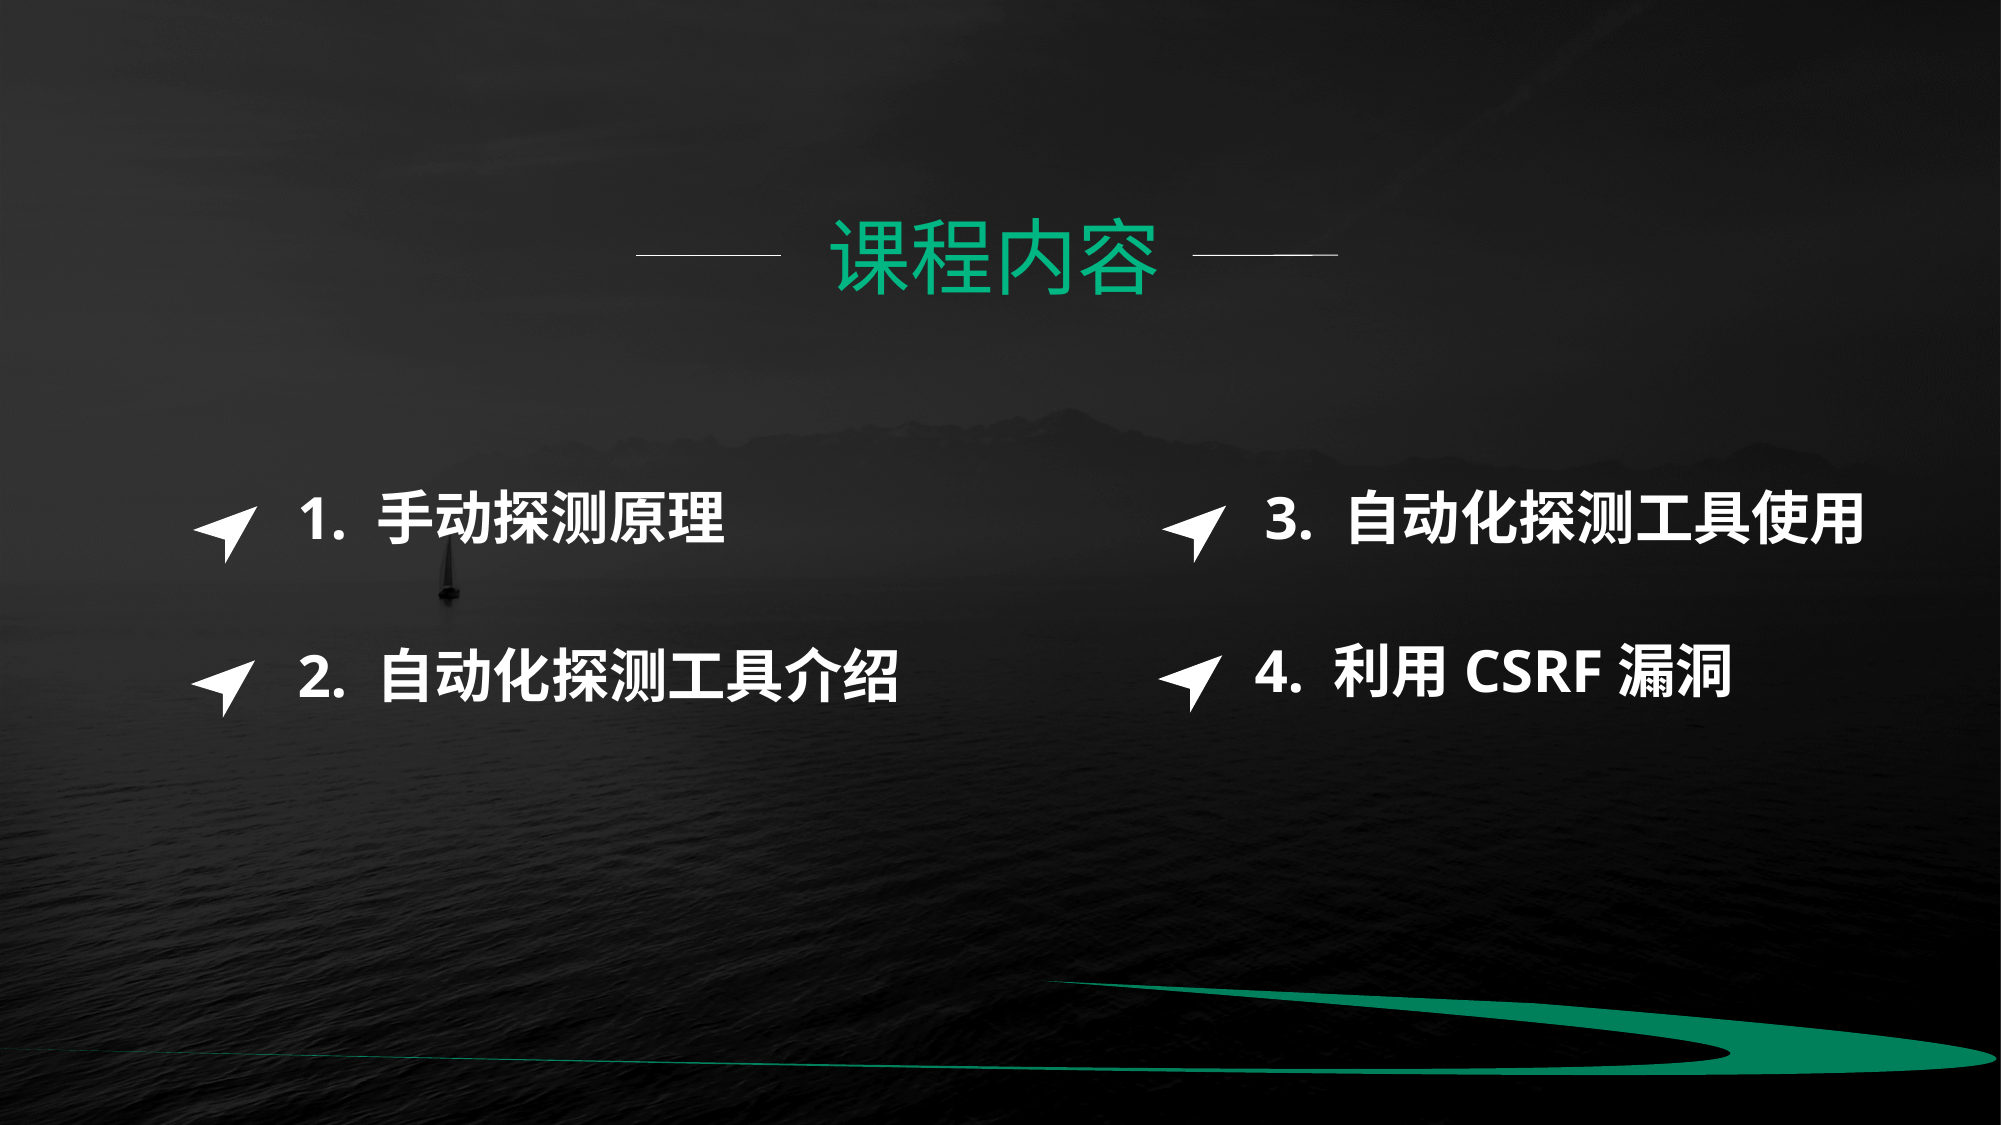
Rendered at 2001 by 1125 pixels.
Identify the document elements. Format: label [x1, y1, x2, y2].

text_box [635, 197, 1338, 314]
text_box [1157, 473, 1879, 713]
text_box [0, 979, 1998, 1077]
picture [0, 0, 2001, 1125]
text_box [190, 473, 912, 718]
